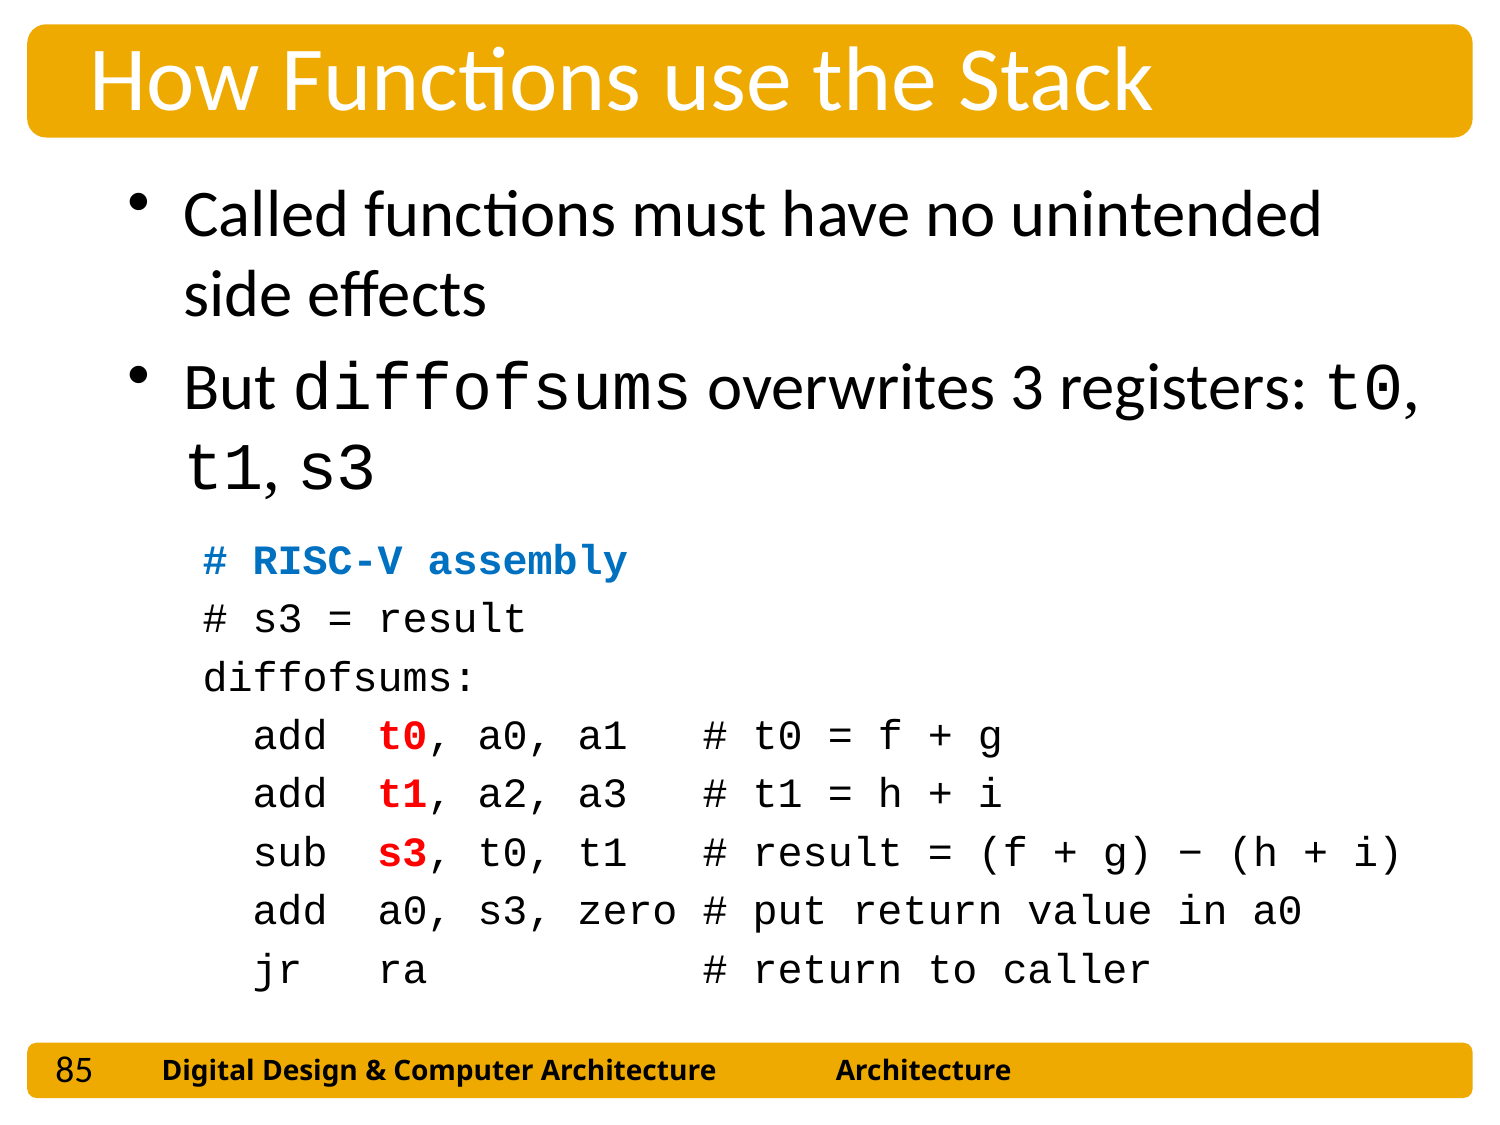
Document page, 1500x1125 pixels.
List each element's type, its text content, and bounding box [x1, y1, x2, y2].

text_box # RISC-V assembly # s3 = result diffofsums: add t0, a0, a1 # t0 = f + g add t1, a2, a3 # t1 = h + i sub s3, t0, t1 # result = (f + g) − (h + i) add a0, s3, zero # put return value in a0 jr ra # return to caller [187, 524, 1463, 1003]
slide_number 85 [40, 1037, 164, 1096]
text_box Called functions must have no unintended side effects But diffofsums overwrites 3 registers: t0, t1, s3 [112, 162, 1438, 975]
text_box How Functions use the Stack [74, 11, 1438, 136]
